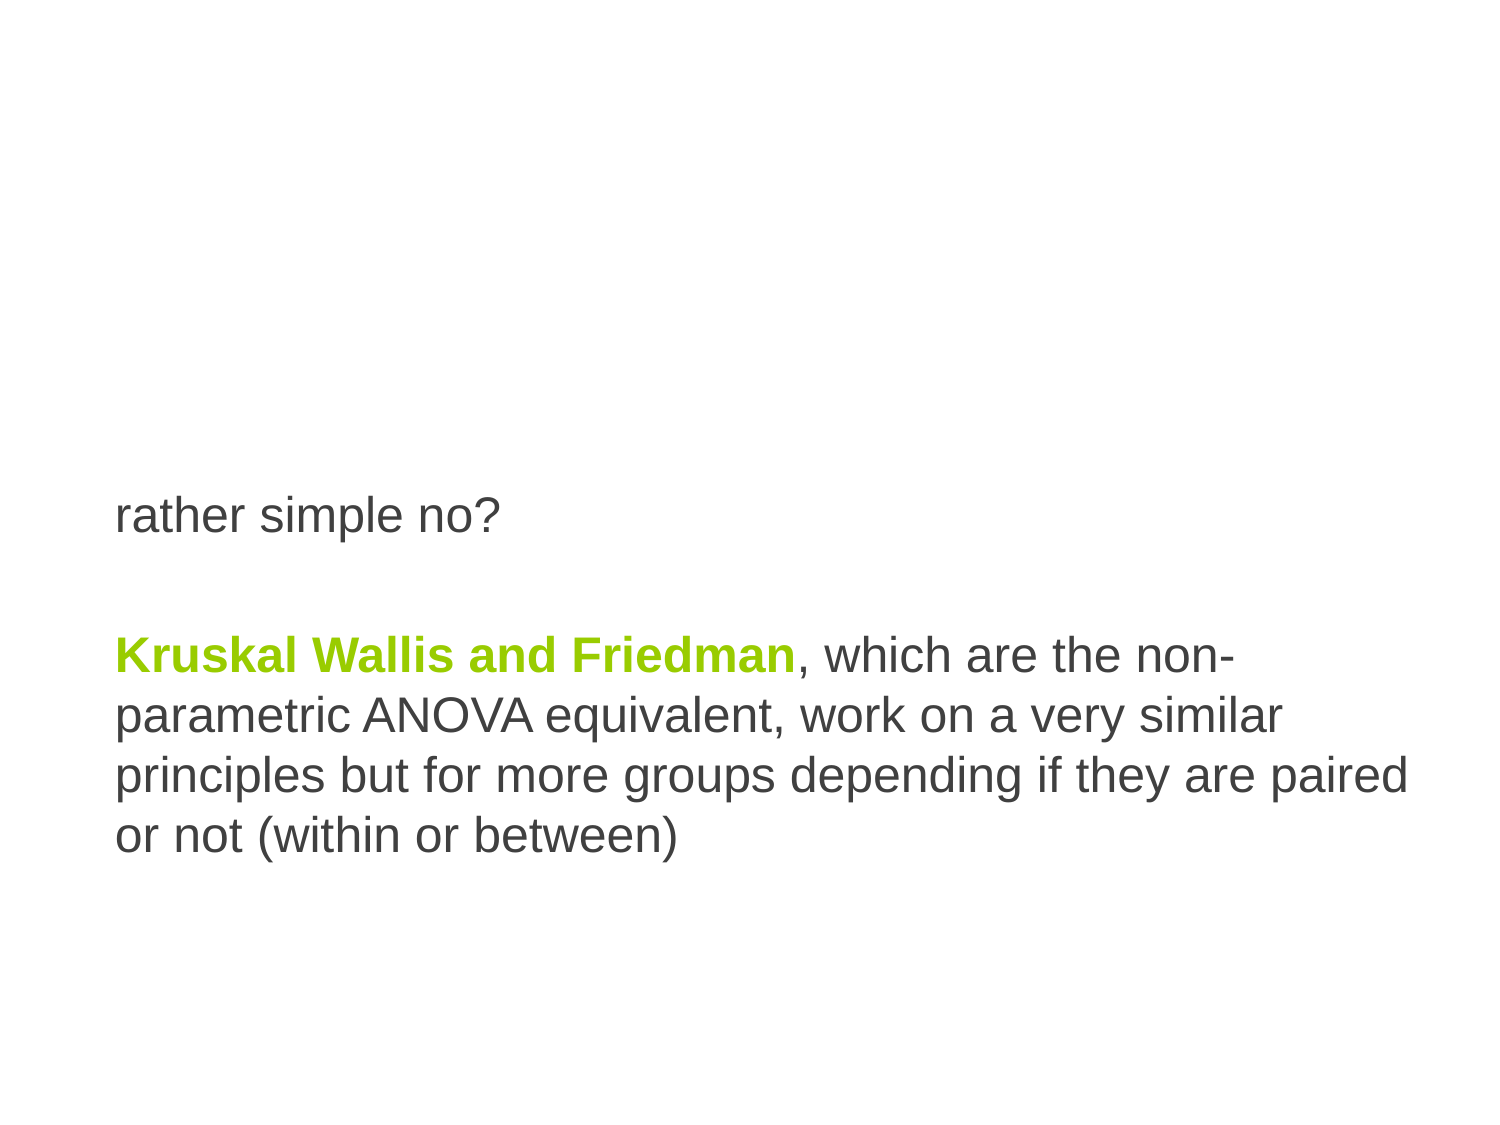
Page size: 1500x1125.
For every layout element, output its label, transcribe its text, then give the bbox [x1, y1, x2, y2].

text_box rather simple no? Kruskal Wallis and Friedman, which are the non-parametric ANOVA equivalent, work on a very similar principles but for more groups depending if they are paired or not (within or between) [99, 474, 1463, 925]
